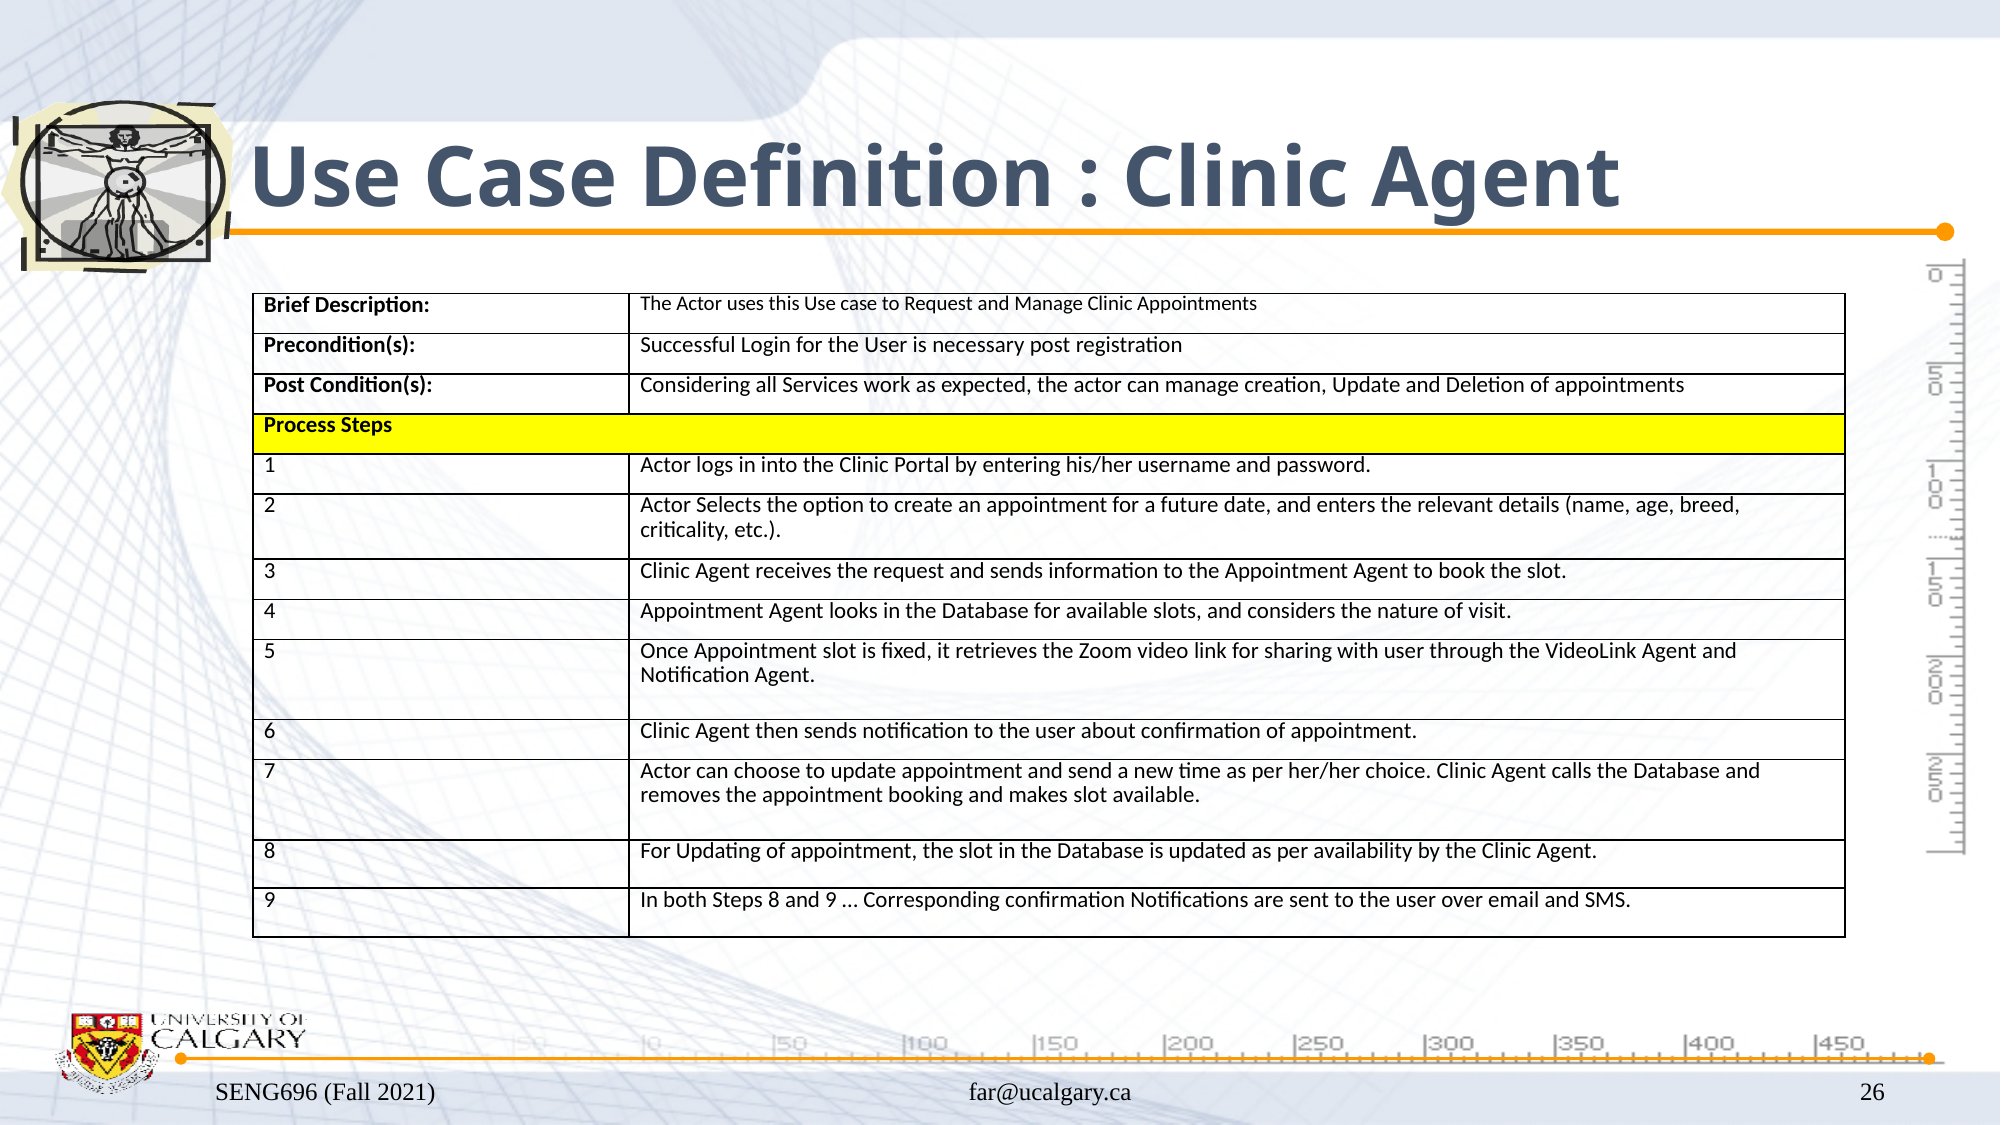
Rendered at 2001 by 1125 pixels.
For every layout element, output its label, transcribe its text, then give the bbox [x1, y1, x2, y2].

table_cell Actor can choose to update appointment and send a new time as per her/her choice. Clinic Agent calls the Database and removes the appointment booking and makes slot available. [630, 760, 1844, 839]
table_cell Actor Selects the option to create an appointment for a future date, and enters the relevant details (name, age, breed, criticality, etc.). [630, 495, 1844, 558]
table_cell 3 [254, 560, 628, 599]
table_cell For Updating of appointment, the slot in the Database is updated as per availability by the Clinic Agent. [630, 841, 1844, 887]
table_cell 2 [254, 495, 628, 558]
table_cell Considering all Services work as expected, the actor can manage creation, Update and Deletion of appointments [630, 375, 1844, 413]
table_cell 1 [254, 455, 628, 493]
table_cell Actor logs in into the Clinic Portal by entering his/her username and password. [630, 455, 1844, 493]
table_cell Successful Login for the User is necessary post registration [630, 334, 1844, 373]
table_cell Clinic Agent then sends notification to the user about confirmation of appointment. [630, 720, 1844, 759]
table_cell 4 [254, 600, 628, 639]
slide_number SENG696 (Fall 2021) [199, 1046, 617, 1113]
title Use Case Definition : Clinic Agent [233, 42, 1957, 231]
table_cell [629, 415, 1844, 453]
table_header The Actor uses this Use case to Request and Manage Clinic Appointments [630, 294, 1844, 333]
table_cell Appointment Agent looks in the Database for available slots, and considers the nature of visit. [630, 600, 1844, 639]
table_cell Post Condition(s): [254, 375, 628, 413]
table_cell Clinic Agent receives the request and sends information to the Appointment Agent to book the slot. [630, 560, 1844, 599]
table_cell In both Steps 8 and 9 … Corresponding confirmation Notifications are sent to the user over email and SMS. [630, 889, 1844, 936]
slide_number 26 [1483, 1046, 1901, 1113]
picture [0, 0, 2000, 1125]
table_cell 7 [254, 760, 628, 839]
table_cell Precondition(s): [254, 334, 628, 373]
table_cell 9 [254, 889, 628, 936]
table_cell 6 [254, 720, 628, 759]
table_cell 8 [254, 841, 628, 887]
table_cell Process Steps [254, 415, 629, 453]
table_cell Once Appointment slot is fixed, it retrieves the Zoom video link for sharing with user through the VideoLink Agent and Notification Agent. [630, 640, 1844, 719]
footer far@ucalgary.ca [733, 1046, 1367, 1113]
table_cell 5 [254, 640, 628, 719]
table_header Brief Description: [254, 294, 628, 333]
